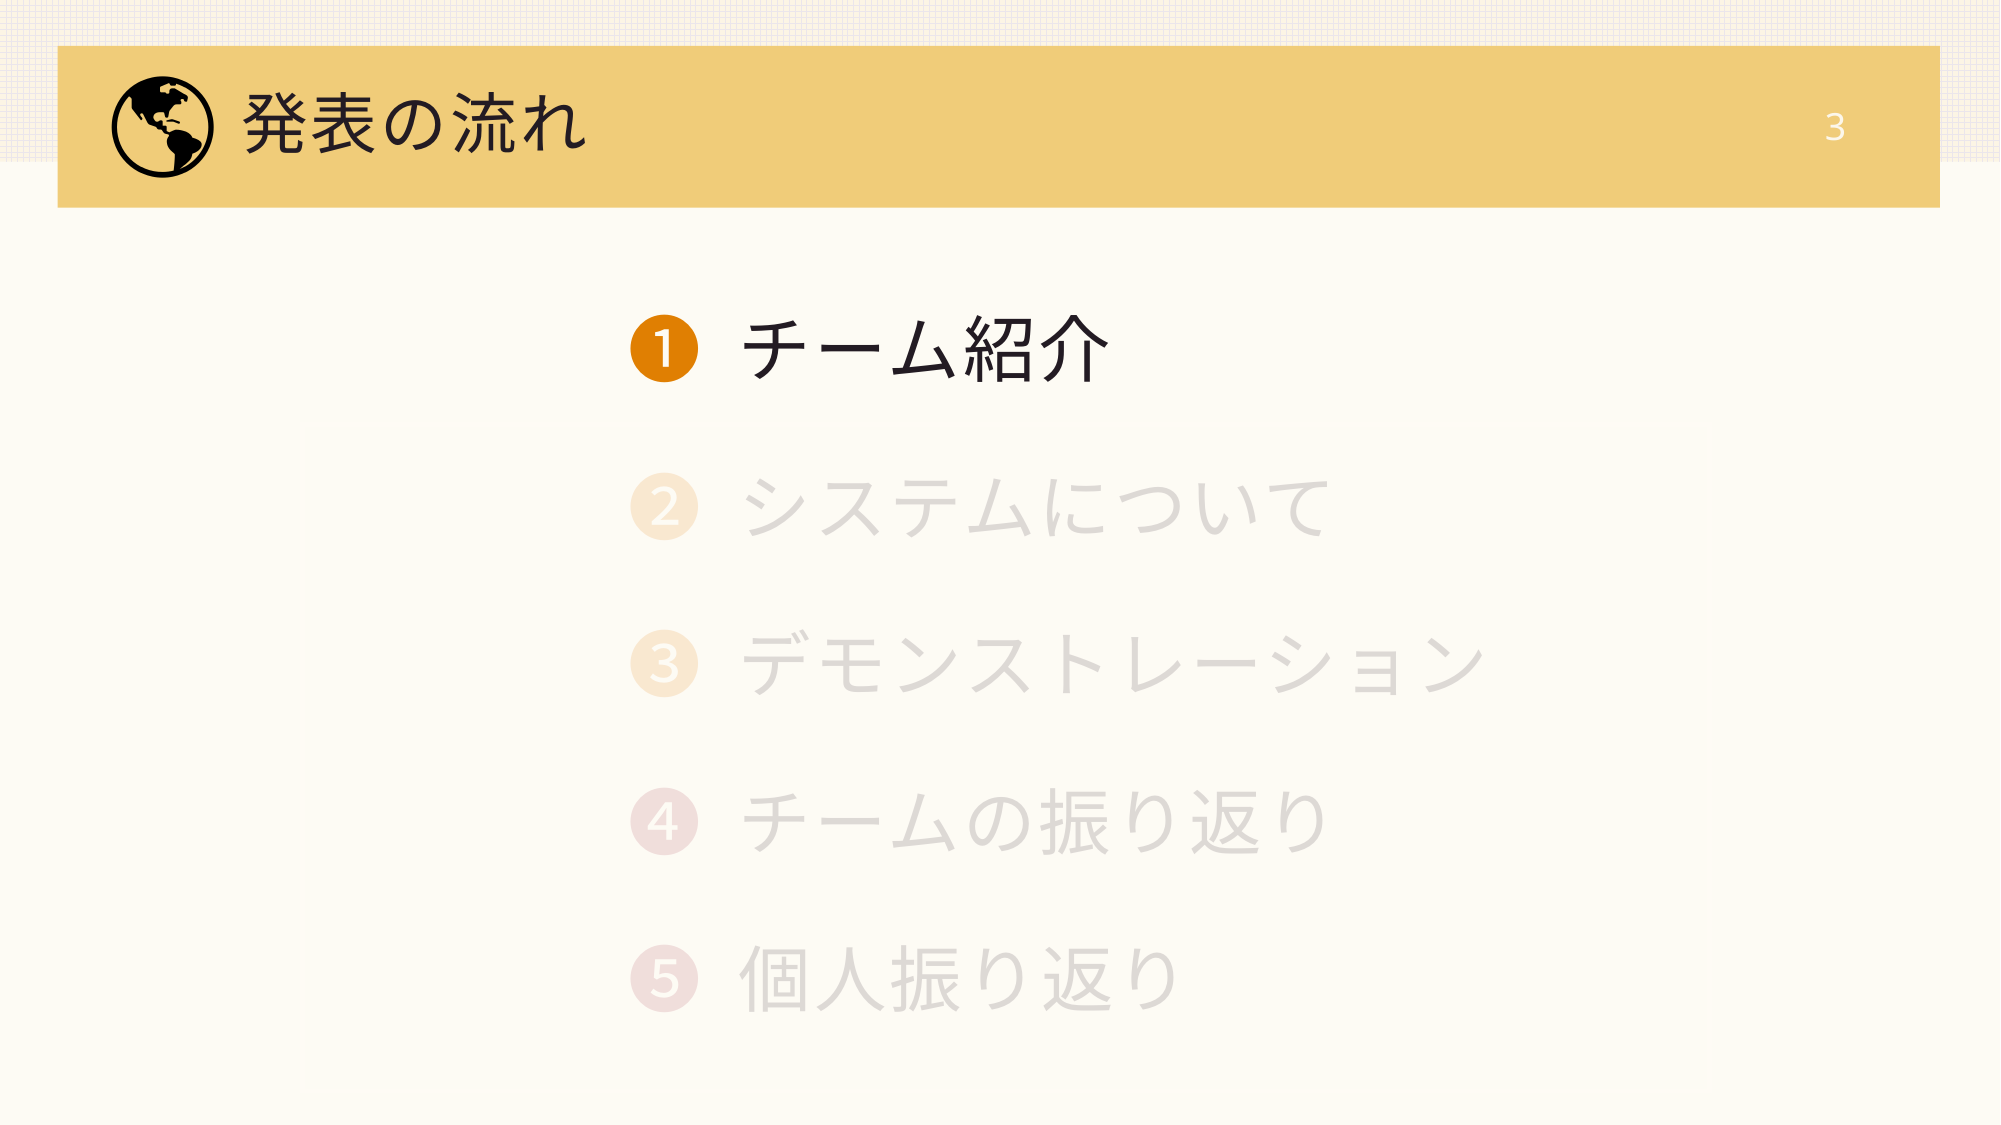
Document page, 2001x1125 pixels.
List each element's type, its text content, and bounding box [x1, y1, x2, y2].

picture [98, 63, 227, 192]
text_box [301, 424, 1711, 1092]
title 発表の流れ [227, 79, 1894, 176]
list ❶ チーム紹介 ❷ システムについて ❸ デモンストレーション ❹ チームの振り返り ❺ 個人振り返り [613, 191, 1507, 424]
slide_number 3 [1411, 109, 1862, 147]
